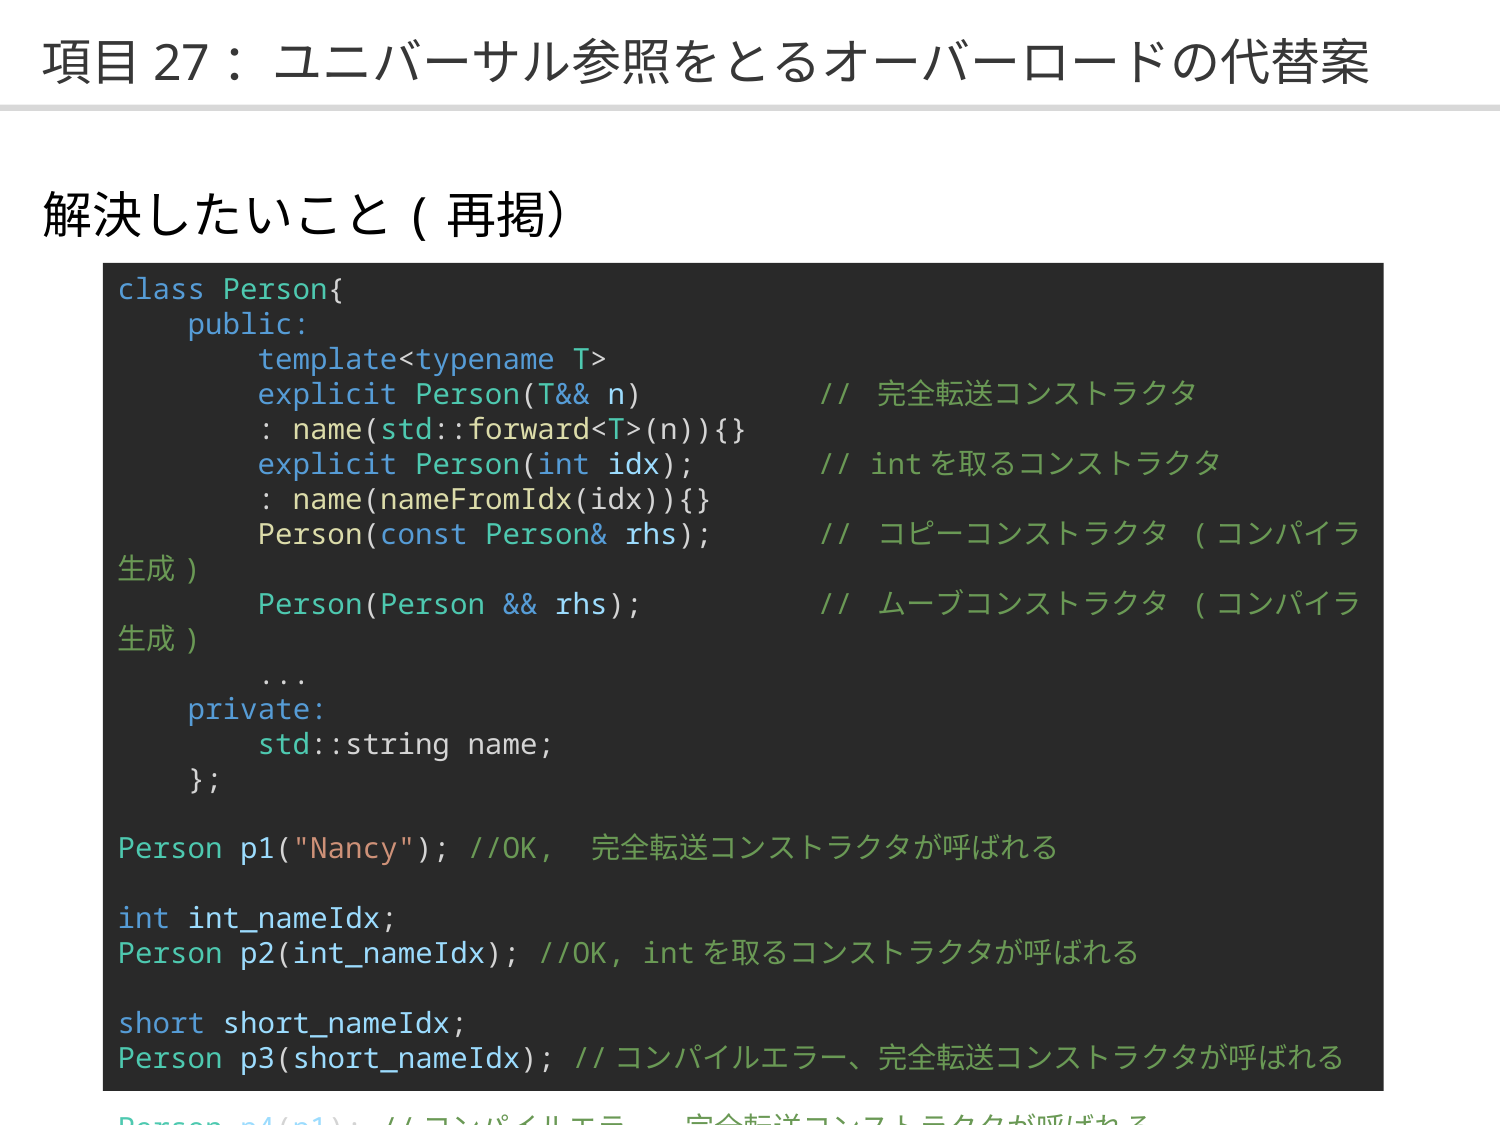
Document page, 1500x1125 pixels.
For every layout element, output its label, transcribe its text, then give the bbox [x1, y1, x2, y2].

text_box 解決したいこと(再掲） [27, 157, 1459, 251]
text_box class Person{ public: template<typename T> explicit Person(T&& n) // 完全転送コンストラクタ : name(std::forward<T>(n)){} explicit Person(int idx); // intを取るコンストラクタ : name(nameFromIdx(idx)){} Person(const Person& rhs); // コピーコンストラクタ (コンパイラ生成) Person(Person && rhs); // ムーブコンストラクタ (コンパイラ生成) ... private: std::string name; }; Person p1("Nancy"); //OK, 完全転送コンストラクタが呼ばれる int int_nameIdx; Person p2(int_nameIdx); //OK, intを取るコンストラクタが呼ばれる short short_nameIdx; Person p3(short_nameIdx); //コンパイルエラー、完全転送コンストラクタが呼ばれる Person p4(p1); //コンパイルエラー、完全転送コンストラクタが呼ばれる [102, 262, 1384, 1091]
title 項目27：ユニバーサル参照をとるオーバーロードの代替案 [41, 25, 1459, 90]
